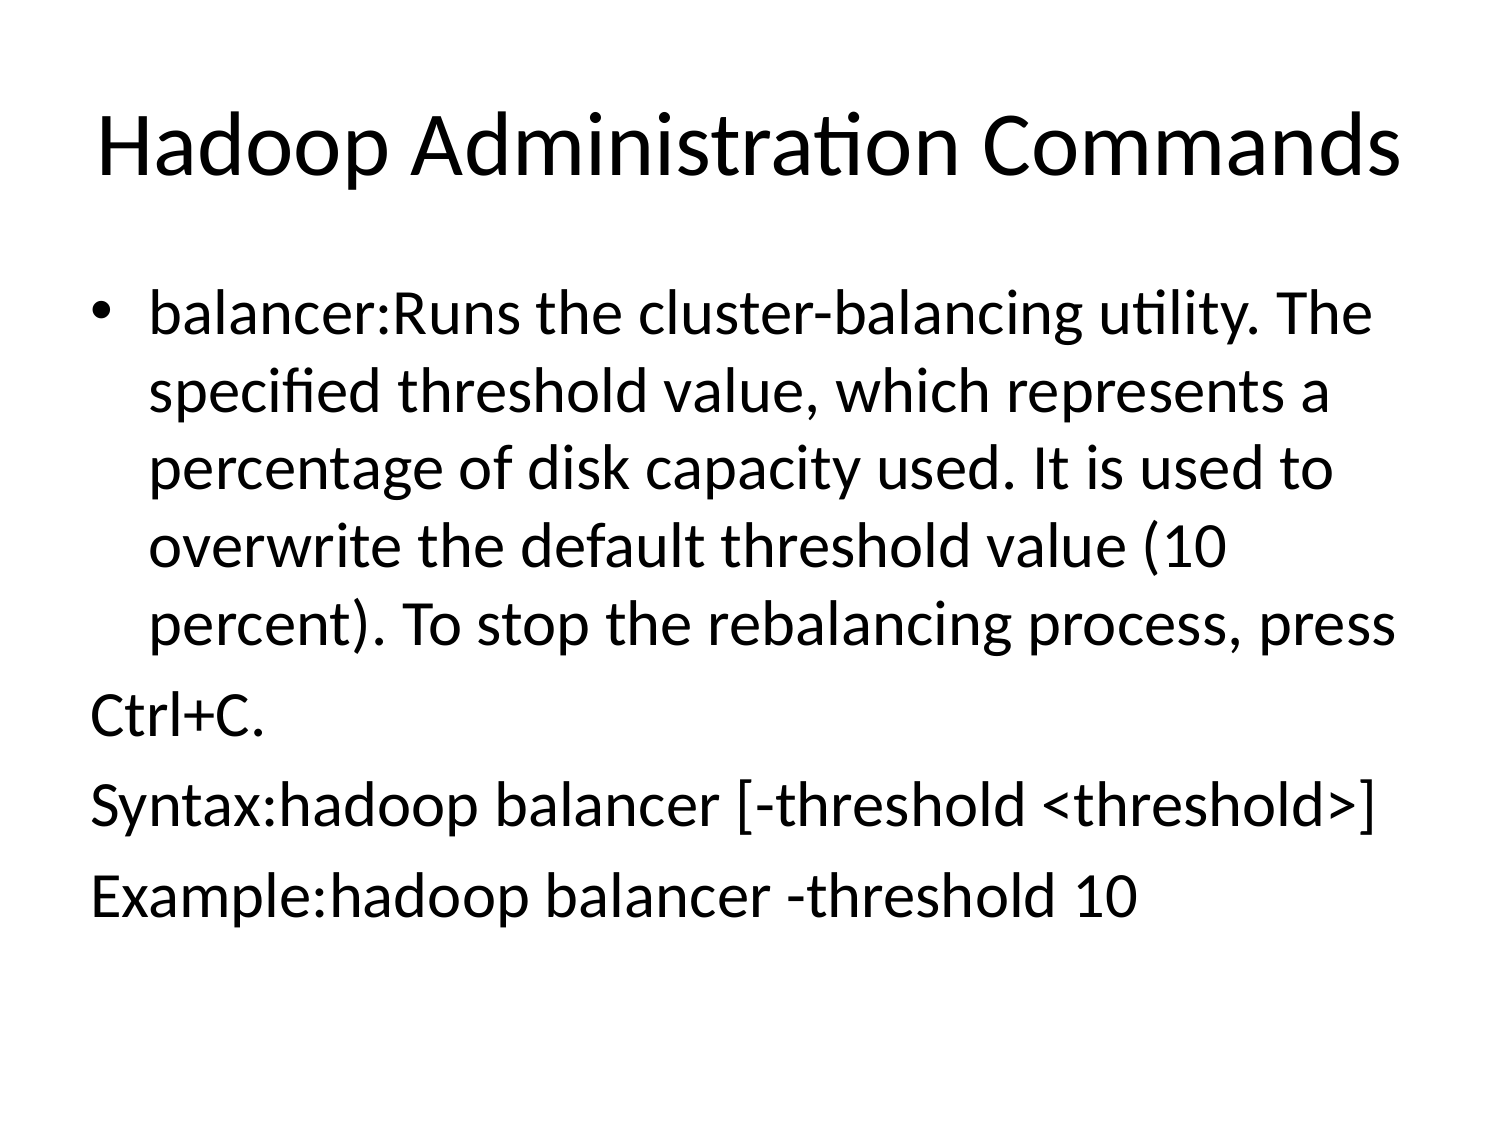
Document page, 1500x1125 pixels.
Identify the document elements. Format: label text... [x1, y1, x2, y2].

title Hadoop Administration Commands [75, 45, 1425, 233]
list balancer:Runs the cluster-balancing utility. The specified threshold value, which represents a percentage of disk capacity used. It is used to overwrite the default threshold value (10 percent). To stop the rebalancing process, press Ctrl+C. Syntax:hadoop balancer [-threshold <threshold>] Example:hadoop balancer -threshold 10 [75, 262, 1425, 1005]
